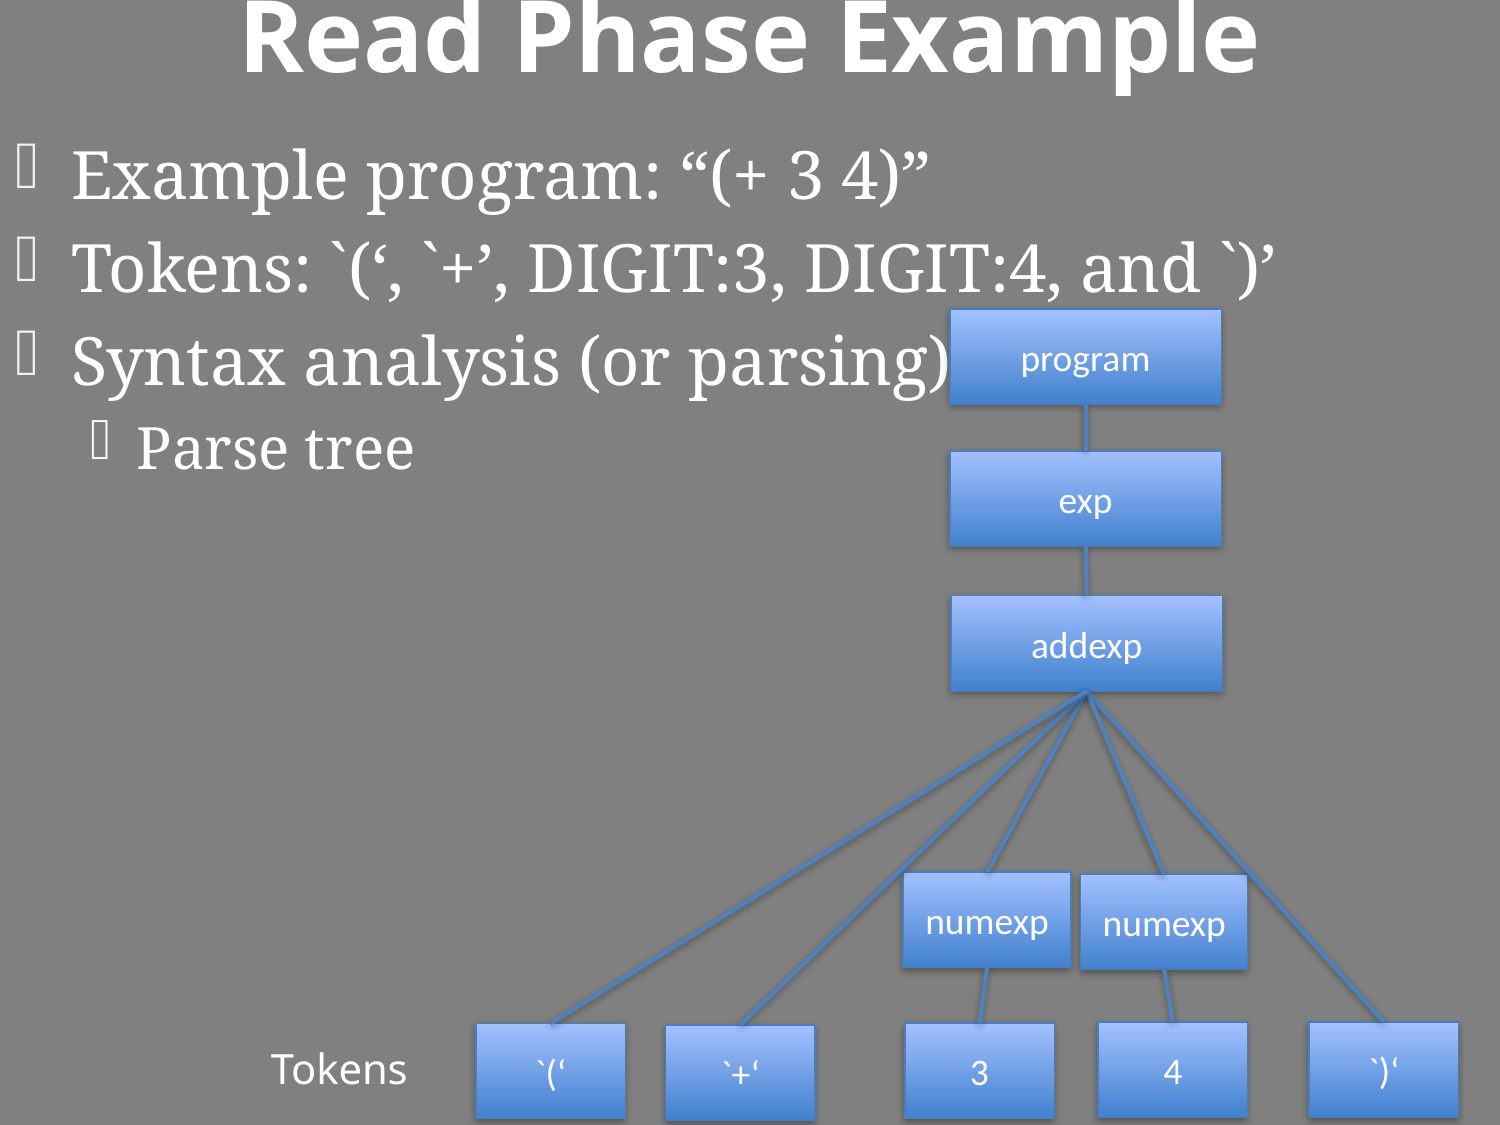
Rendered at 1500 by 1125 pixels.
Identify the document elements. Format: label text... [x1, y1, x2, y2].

title Read Phase Example [0, 0, 1500, 101]
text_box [254, 308, 1459, 1121]
list Example program: “(+ 3 4)” Tokens: `(‘, `+’, DIGIT:3, DIGIT:4, and `)’ Syntax analysis (or parsing) Parse tree [0, 124, 1500, 1125]
